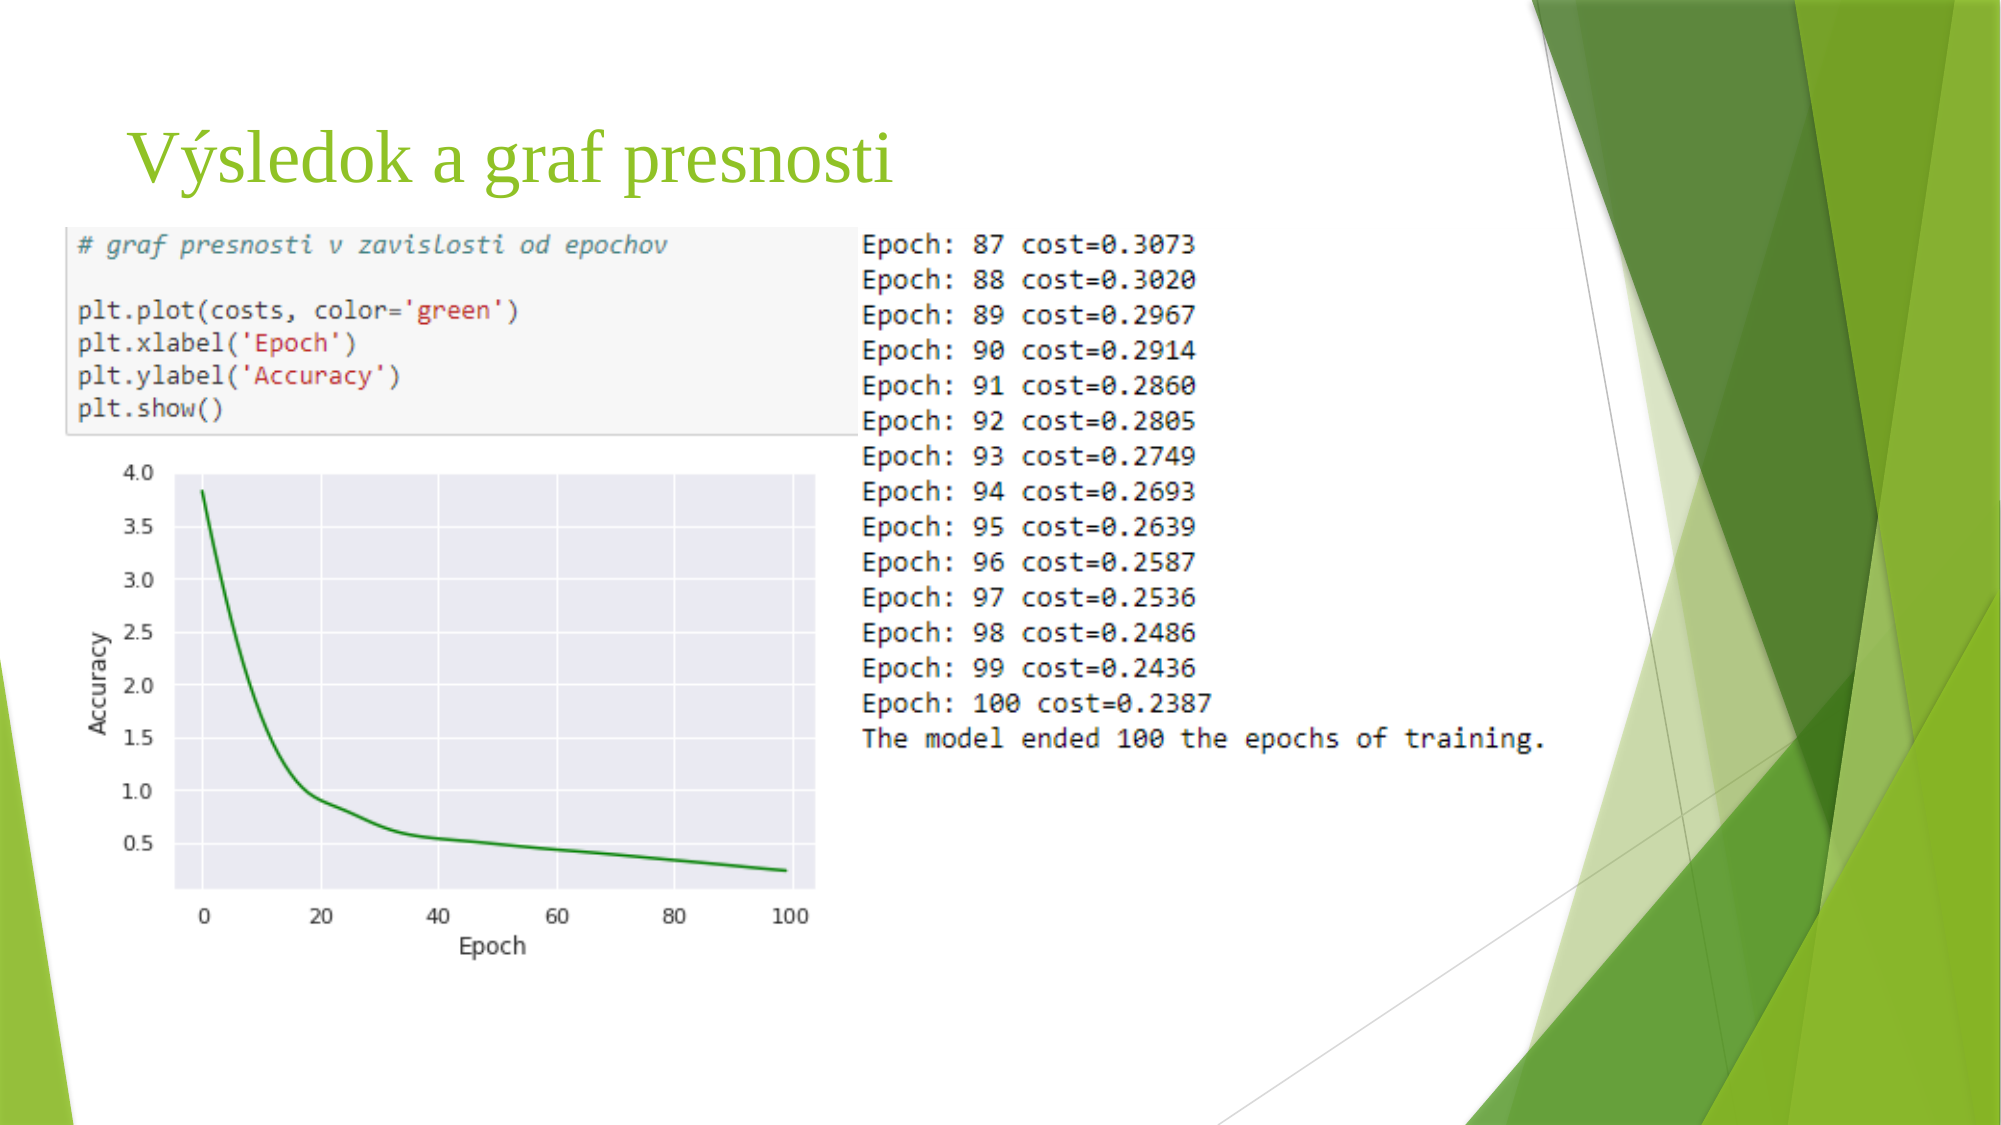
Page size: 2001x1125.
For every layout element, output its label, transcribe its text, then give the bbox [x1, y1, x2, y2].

title Výsledok a graf presnosti [111, 99, 1522, 226]
picture [62, 227, 1575, 974]
